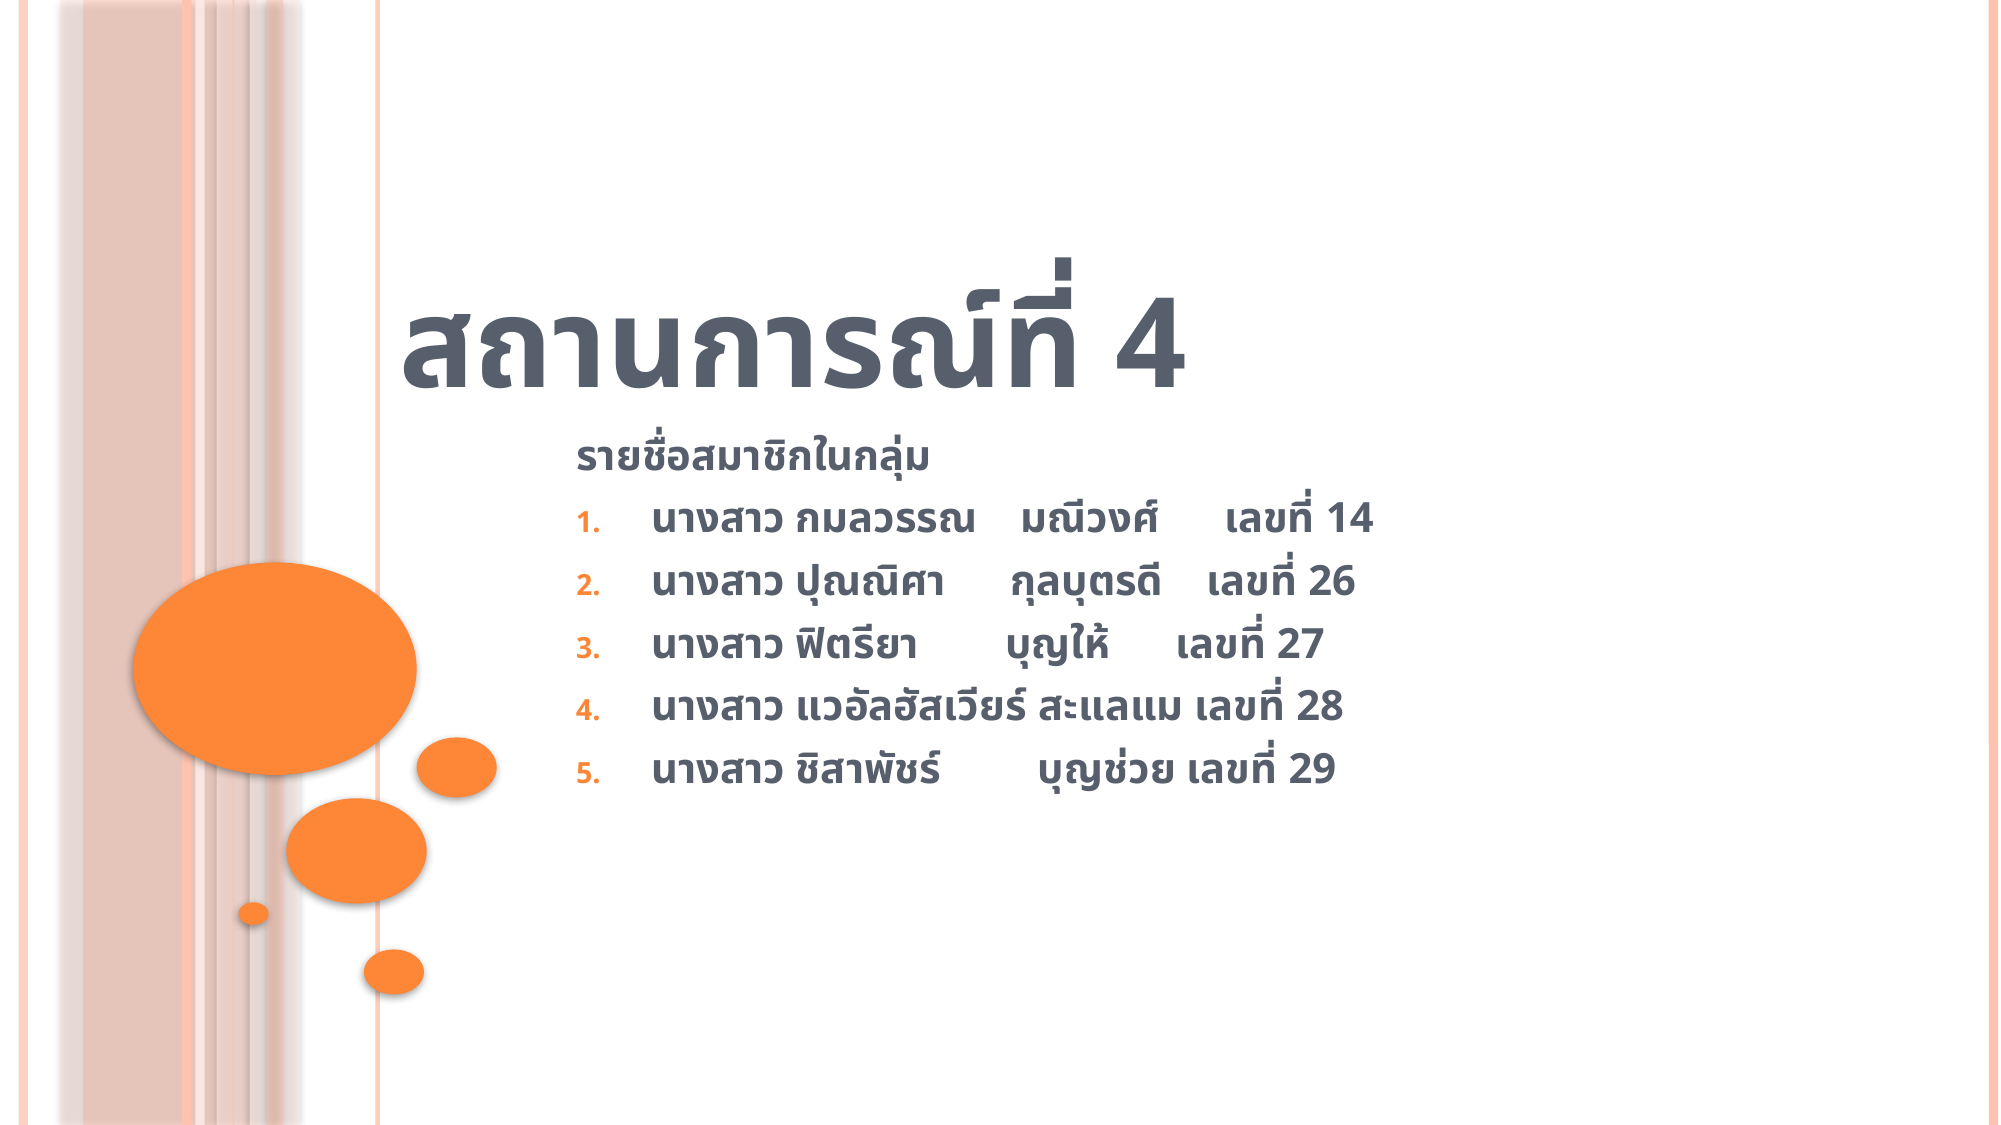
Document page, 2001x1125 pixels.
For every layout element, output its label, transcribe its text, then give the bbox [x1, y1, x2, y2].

subtitle รายชื่อสมาชิกในกลุ่ม นางสาว กมลวรรณ มณีวงศ์ เลขที่ 14 นางสาว ปุณณิศา กุลบุตรดี เลขที่ 26 นางสาว ฟิตรียา บุญให้ เลขที่ 27 นางสาว แวอัลฮัสเวียร์ สะแลแม เลขที่ 28 นางสาว ชิสาพัชร์ บุญช่วย เลขที่ 29 [561, 421, 2000, 993]
title สถานการณ์ที่ 4 [384, 90, 1885, 421]
